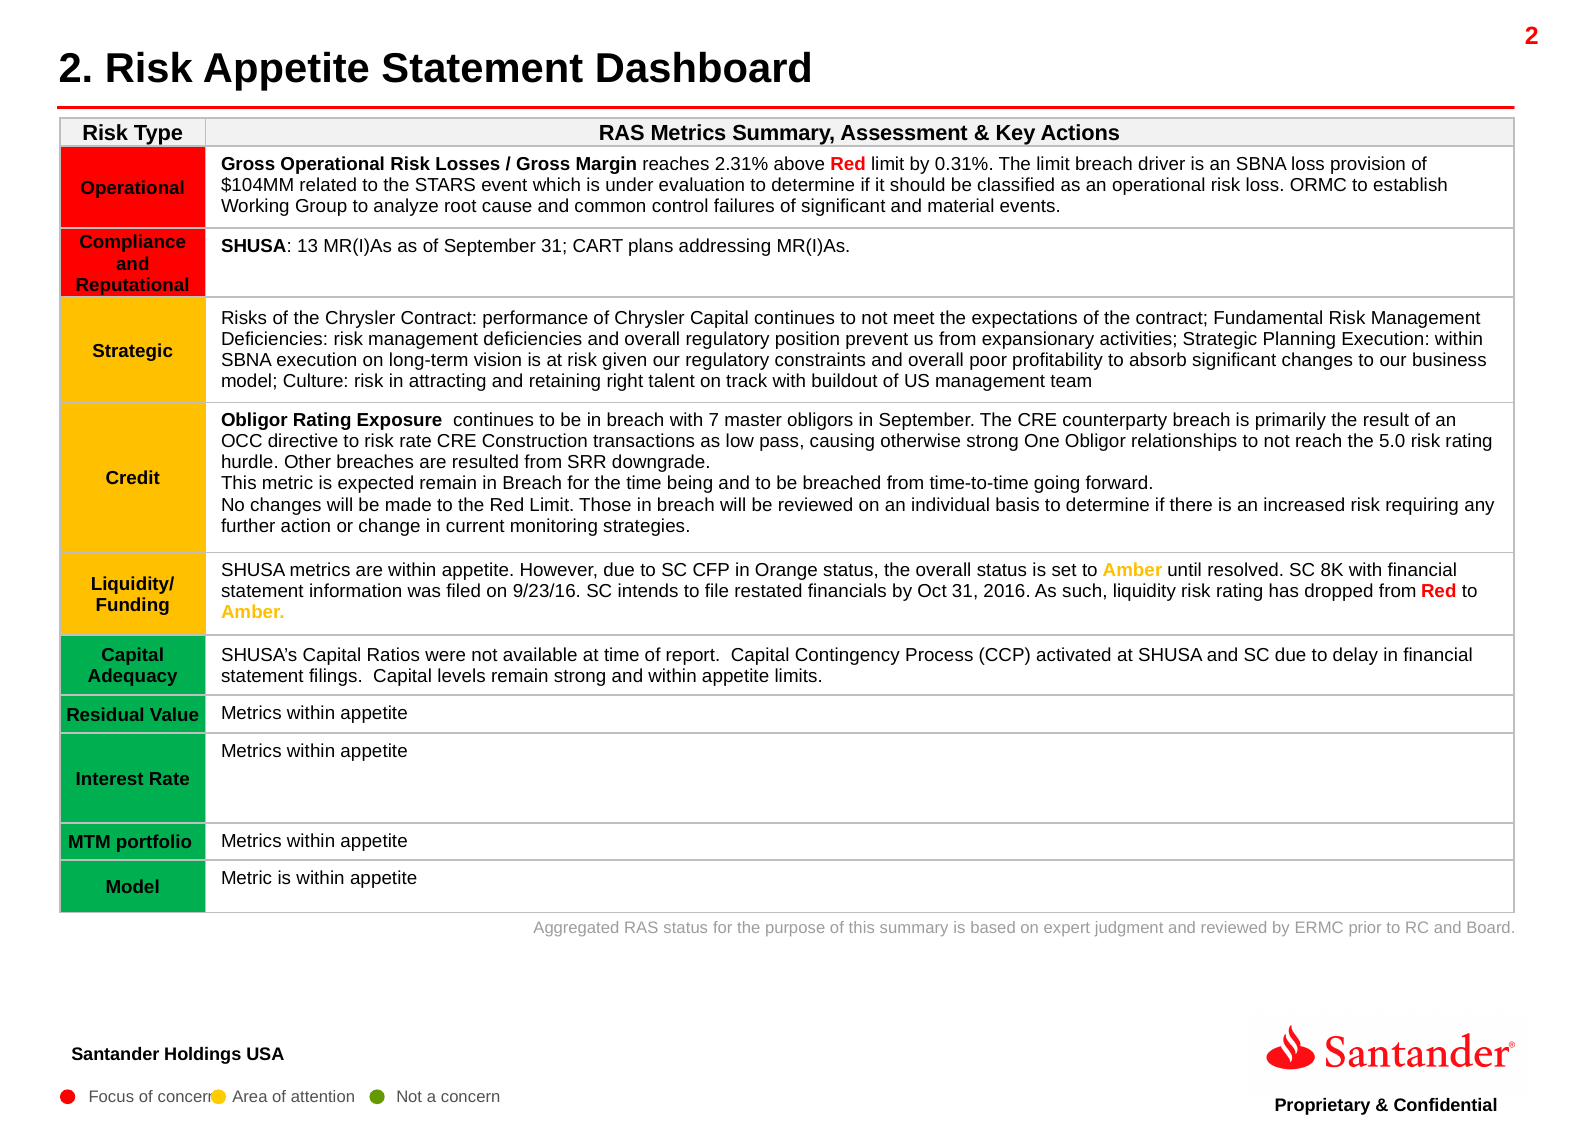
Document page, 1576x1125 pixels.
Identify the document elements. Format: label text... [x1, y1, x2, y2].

table_cell Capital Adequacy [61, 636, 205, 694]
table_cell Metrics within appetite [206, 824, 1513, 859]
table_cell Obligor Rating Exposure continues to be in breach with 7 master obligors in September. The CRE counterparty breach is primarily the result of an OCC directive to risk rate CRE Construction transactions as low pass, causing otherwise strong One Obligor relationships to not reach the 5.0 risk rating hurdle. Other breaches are resulted from SRR downgrade. This metric is expected remain in Breach for the time being and to be breached from time-to-time going forward. No changes will be made to the Red Limit. Those in breach will be reviewed on an individual basis to determine if there is an increased risk requiring any further action or change in current monitoring strategies. [206, 403, 1513, 552]
table_cell Strategic [61, 298, 205, 402]
table_header RAS Metrics Summary, Assessment & Key Actions [206, 119, 1513, 145]
table_cell SHUSA’s Capital Ratios were not available at time of report. Capital Contingency Process (CCP) activated at SHUSA and SC due to delay in financial statement filings. Capital levels remain strong and within appetite limits. [206, 636, 1513, 694]
table_cell Liquidity/ Funding [61, 553, 205, 634]
text_box Aggregated RAS status for the purpose of this summary is based on expert judgment and reviewed by ERMC prior to RC and Board. [518, 912, 1558, 944]
table_cell Interest Rate [61, 734, 205, 822]
table_cell Compliance and Reputational [61, 229, 205, 296]
table_cell SHUSA metrics are within appetite. However, due to SC CFP in Orange status, the overall status is set to Amber until resolved. SC 8K with financial statement information was filed on 9/23/16. SC intends to file restated financials by Oct 31, 2016. As such, liquidity risk rating has dropped from Red to Amber. [206, 553, 1513, 634]
table_cell Metric is within appetite [206, 861, 1513, 912]
table_cell MTM portfolio [61, 824, 205, 859]
table_cell Model [61, 861, 205, 912]
table_cell Metrics within appetite [206, 734, 1513, 822]
table_cell Operational [61, 147, 205, 227]
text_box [59, 1088, 507, 1107]
table_cell Metrics within appetite [206, 696, 1513, 732]
table_cell SHUSA: 13 MR(I)As as of September 31; CART plans addressing MR(I)As. [206, 229, 1513, 296]
table_cell Risks of the Chrysler Contract: performance of Chrysler Capital continues to not meet the expectations of the contract; Fundamental Risk Management Deficiencies: risk management deficiencies and overall regulatory position prevent us from expansionary activities; Strategic Planning Execution: within SBNA execution on long-term vision is at risk given our regulatory constraints and overall poor profitability to absorb significant changes to our business model; Culture: risk in attracting and retaining right talent on track with buildout of US management team [206, 298, 1513, 402]
table_cell Residual Value [61, 696, 205, 732]
table_header Risk Type [61, 119, 205, 145]
table_cell Gross Operational Risk Losses / Gross Margin reaches 2.31% above Red limit by 0.31%. The limit breach driver is an SBNA loss provision of $104MM related to the STARS event which is under evaluation to determine if it should be classified as an operational risk loss. ORMC to establish Working Group to analyze root cause and common control failures of significant and material events. [206, 147, 1513, 227]
table_cell Credit [61, 403, 205, 552]
text_box 2. Risk Appetite Statement Dashboard [43, 40, 1576, 99]
picture [1247, 1011, 1528, 1094]
